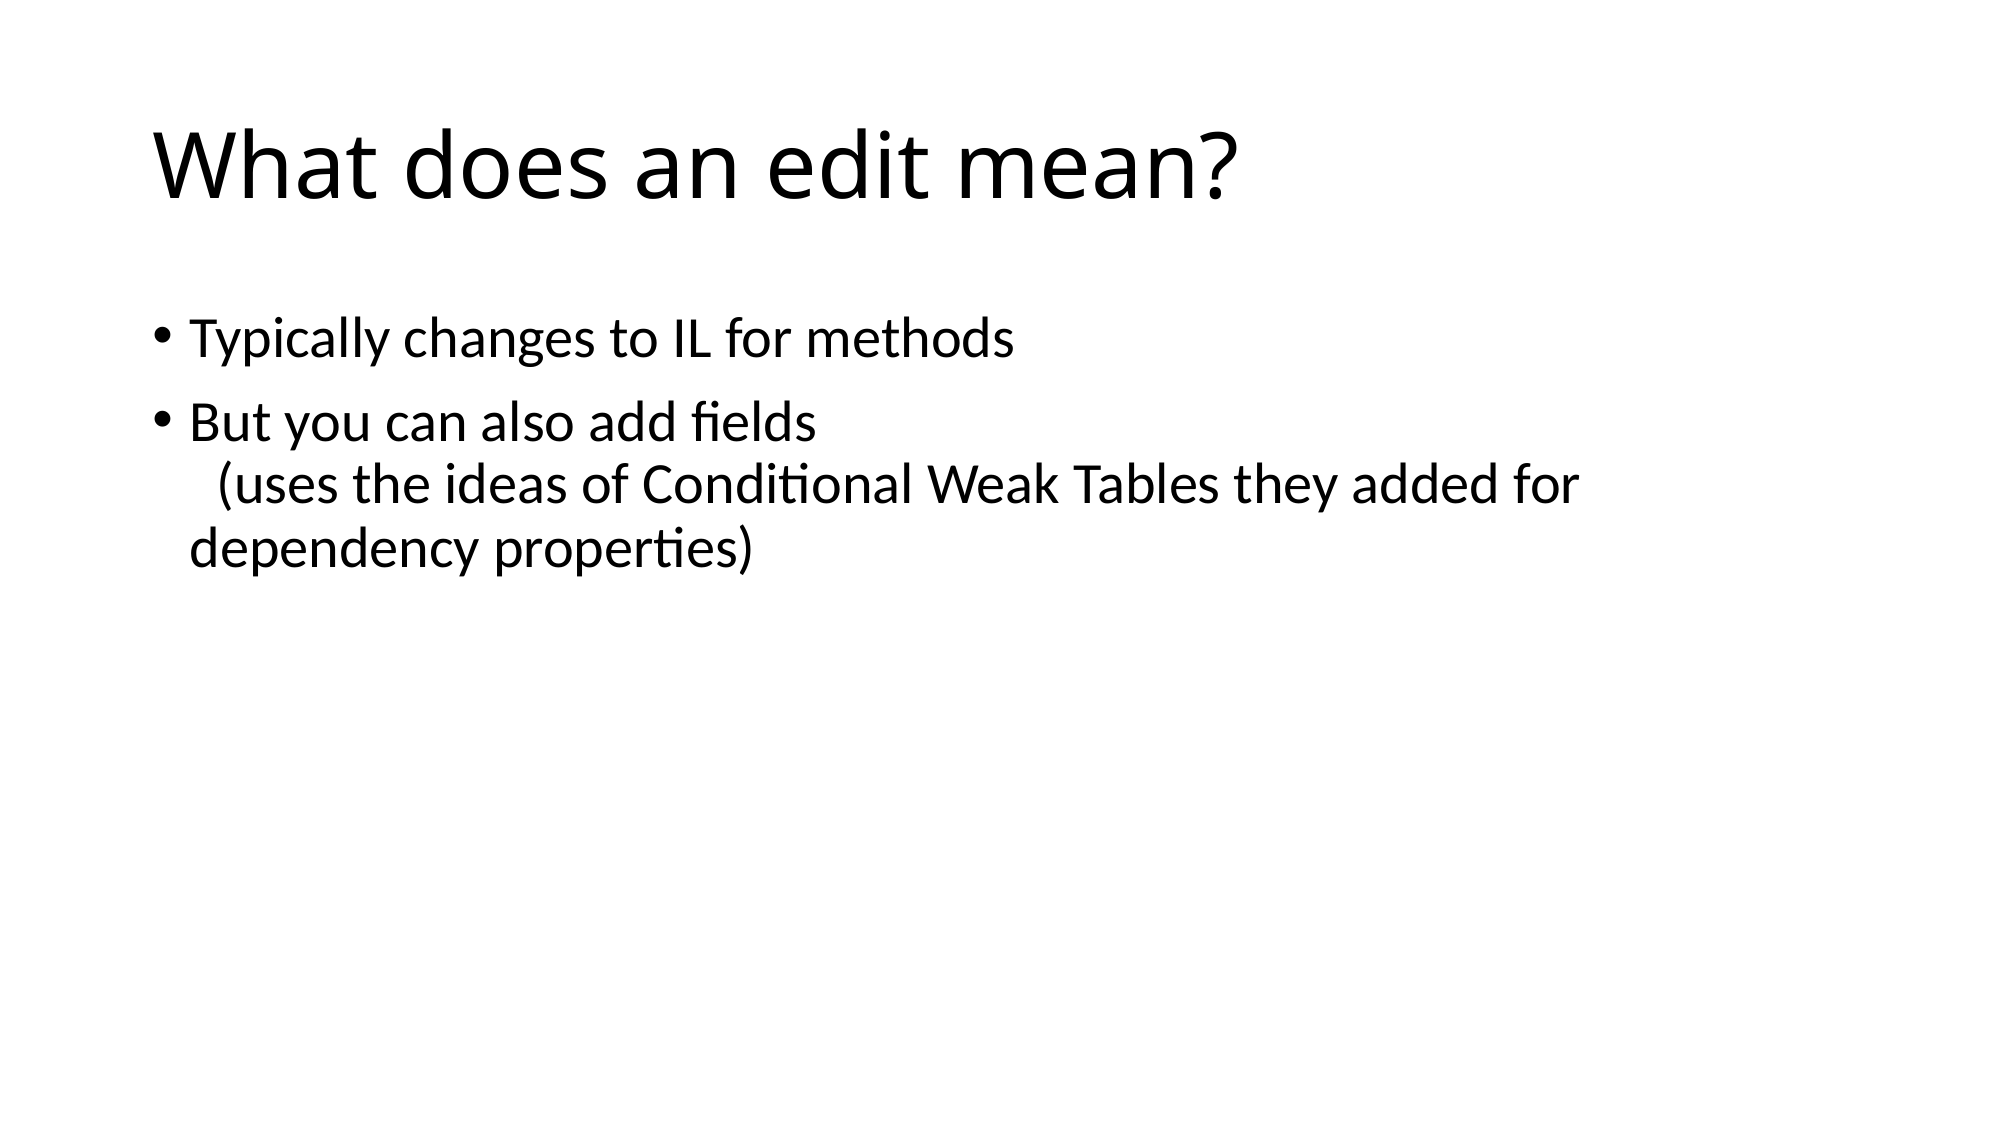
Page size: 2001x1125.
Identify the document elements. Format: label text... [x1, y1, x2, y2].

list Typically changes to IL for methods But you can also add fields (uses the ideas of Conditional Weak Tables they added for dependency properties) [137, 299, 1863, 1014]
title What does an edit mean? [137, 59, 1863, 278]
